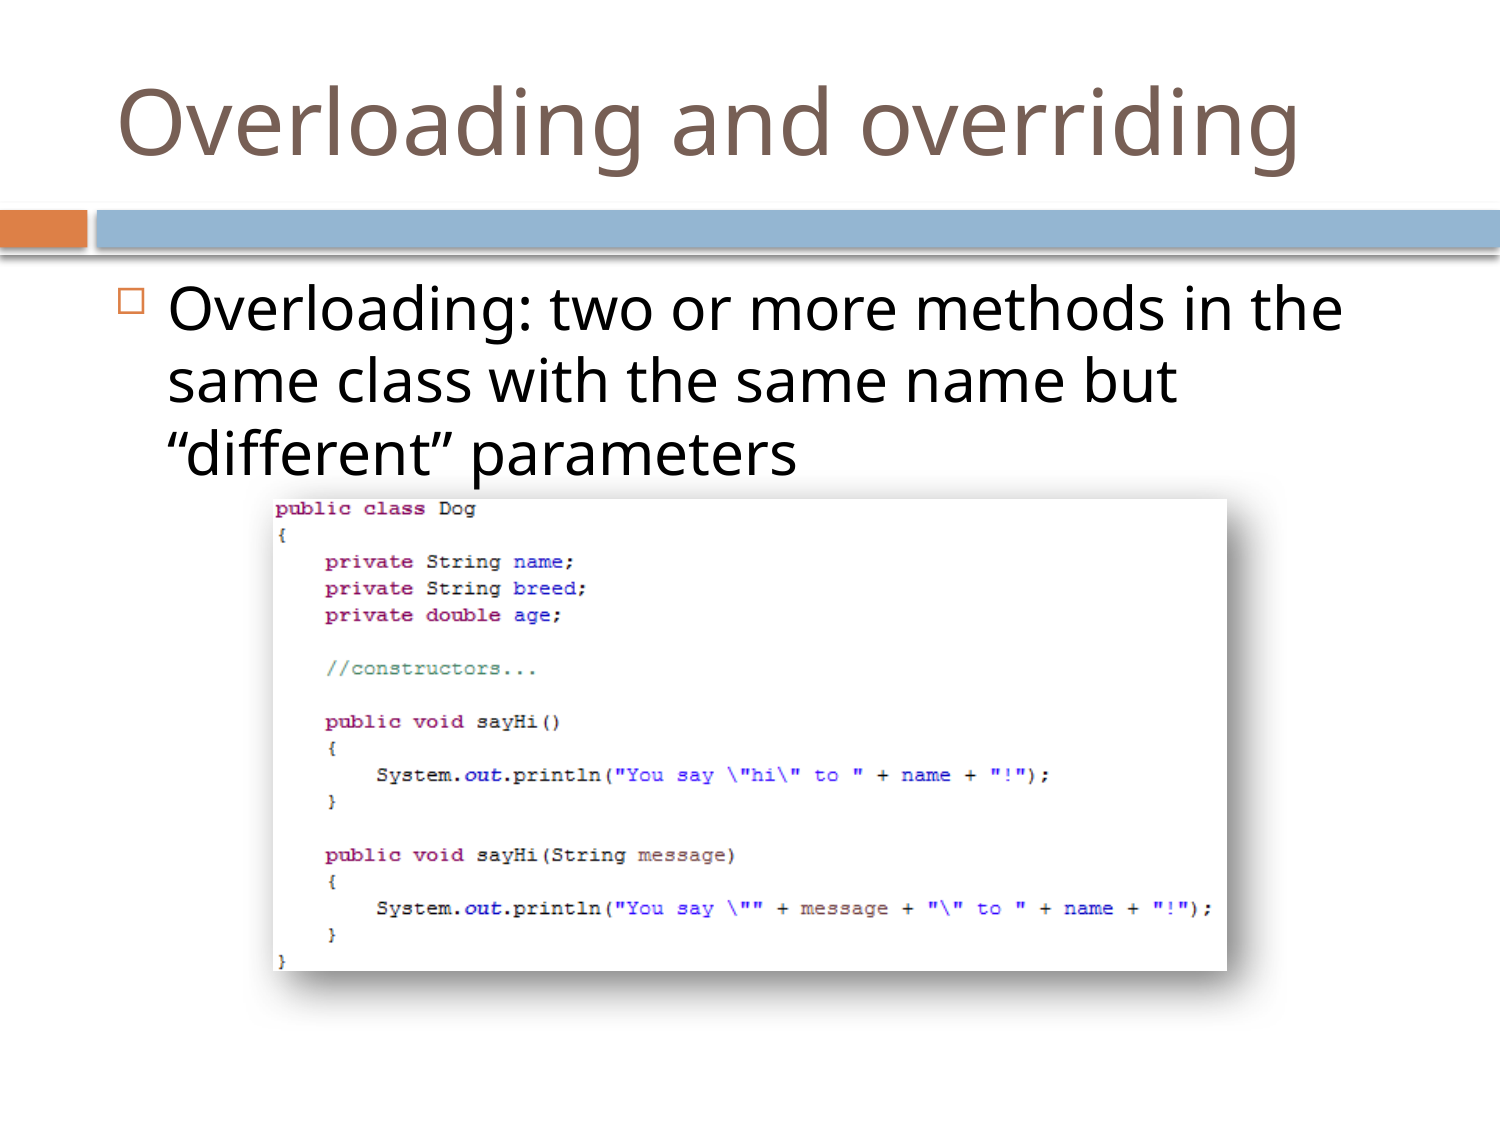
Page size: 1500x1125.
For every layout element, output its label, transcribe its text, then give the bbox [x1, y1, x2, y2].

title Overloading and overriding [100, 37, 1438, 200]
list Overloading: two or more methods in the same class with the same name but “different” parameters [100, 262, 1438, 1000]
picture [273, 499, 1228, 971]
